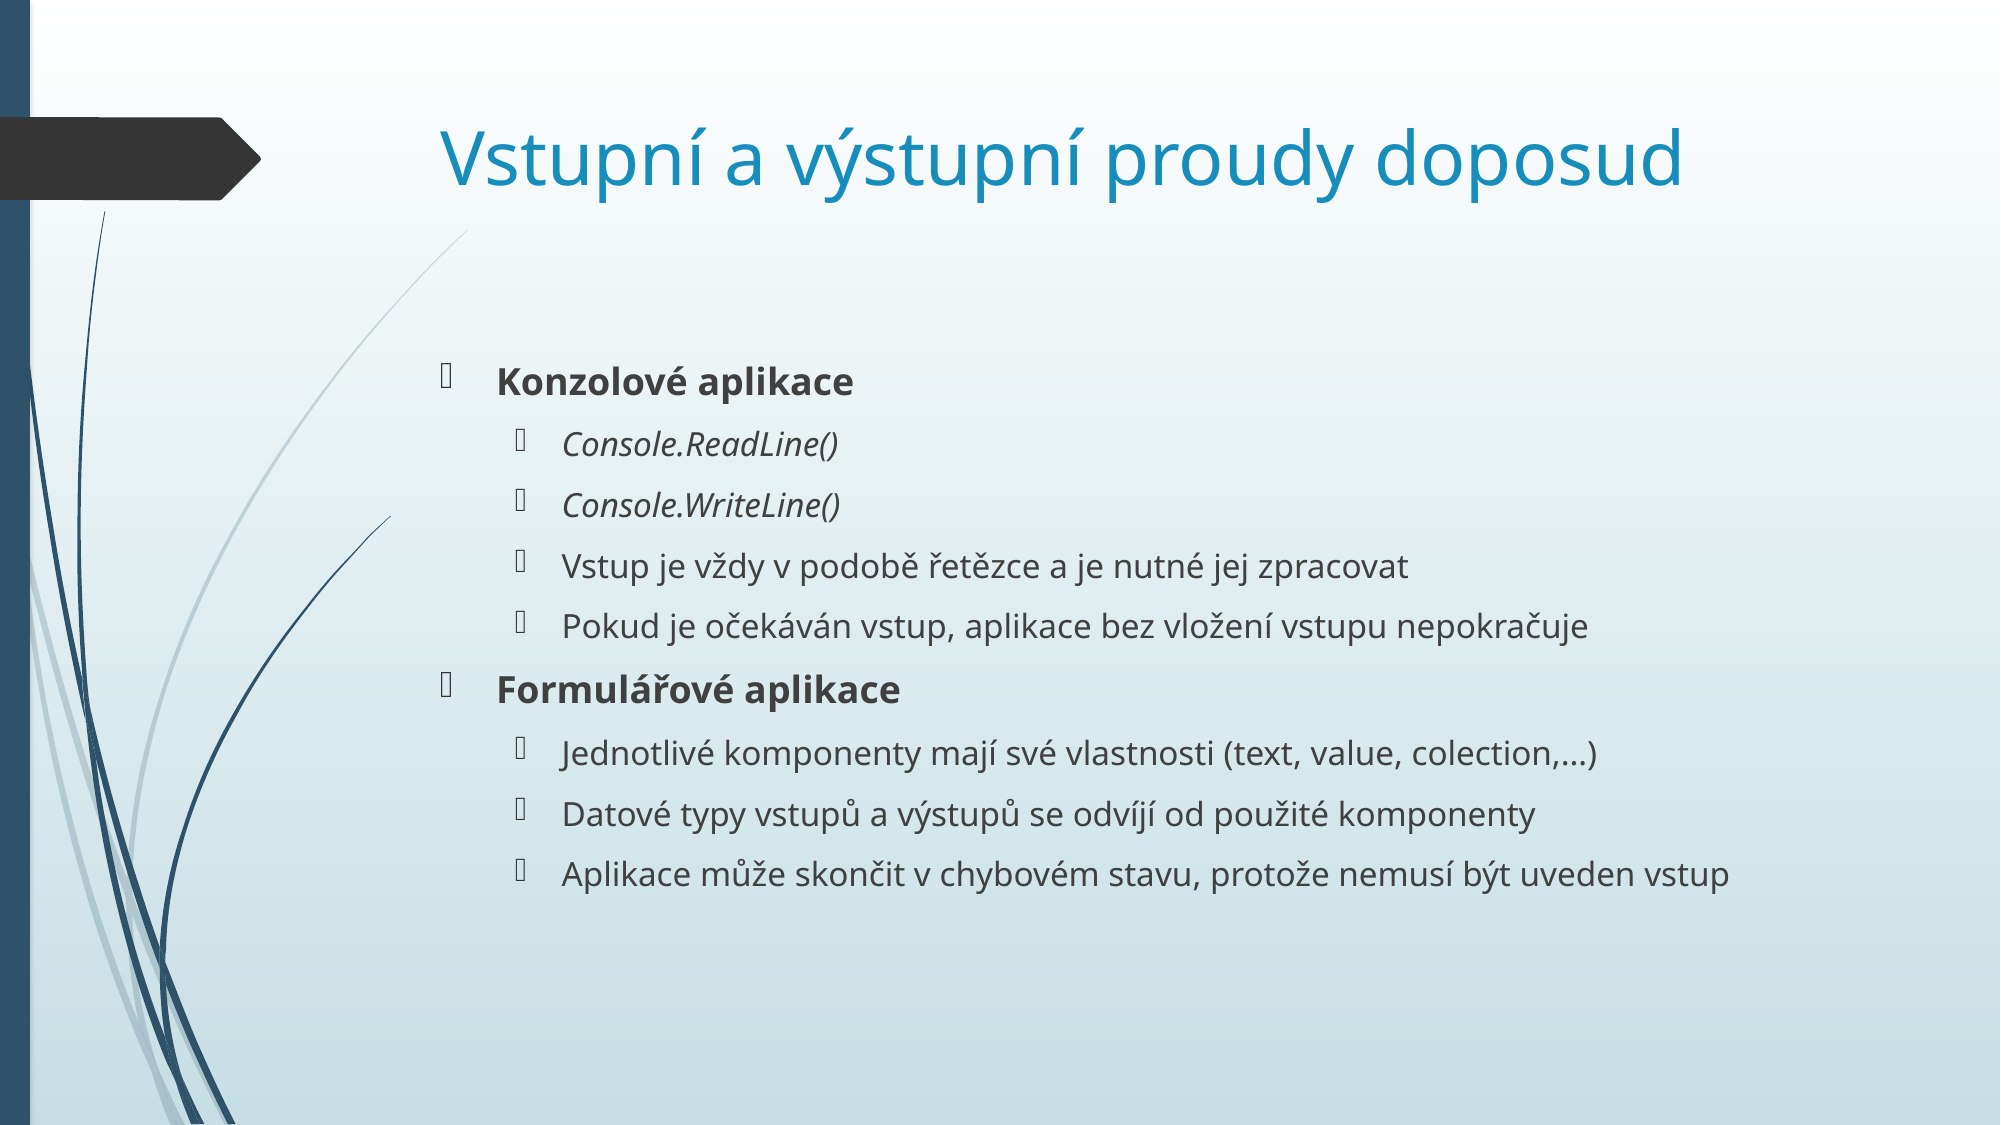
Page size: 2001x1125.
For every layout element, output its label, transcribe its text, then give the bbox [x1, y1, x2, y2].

list Konzolové aplikace Console.ReadLine() Console.WriteLine() Vstup je vždy v podobě řetězce a je nutné jej zpracovat Pokud je očekáván vstup, aplikace bez vložení vstupu nepokračuje Formulářové aplikace Jednotlivé komponenty mají své vlastnosti (text, value, colection,…) Datové typy vstupů a výstupů se odvíjí od použité komponenty Aplikace může skončit v chybovém stavu, protože nemusí být uveden vstup [424, 350, 1888, 970]
title Vstupní a výstupní proudy doposud [425, 102, 1888, 313]
